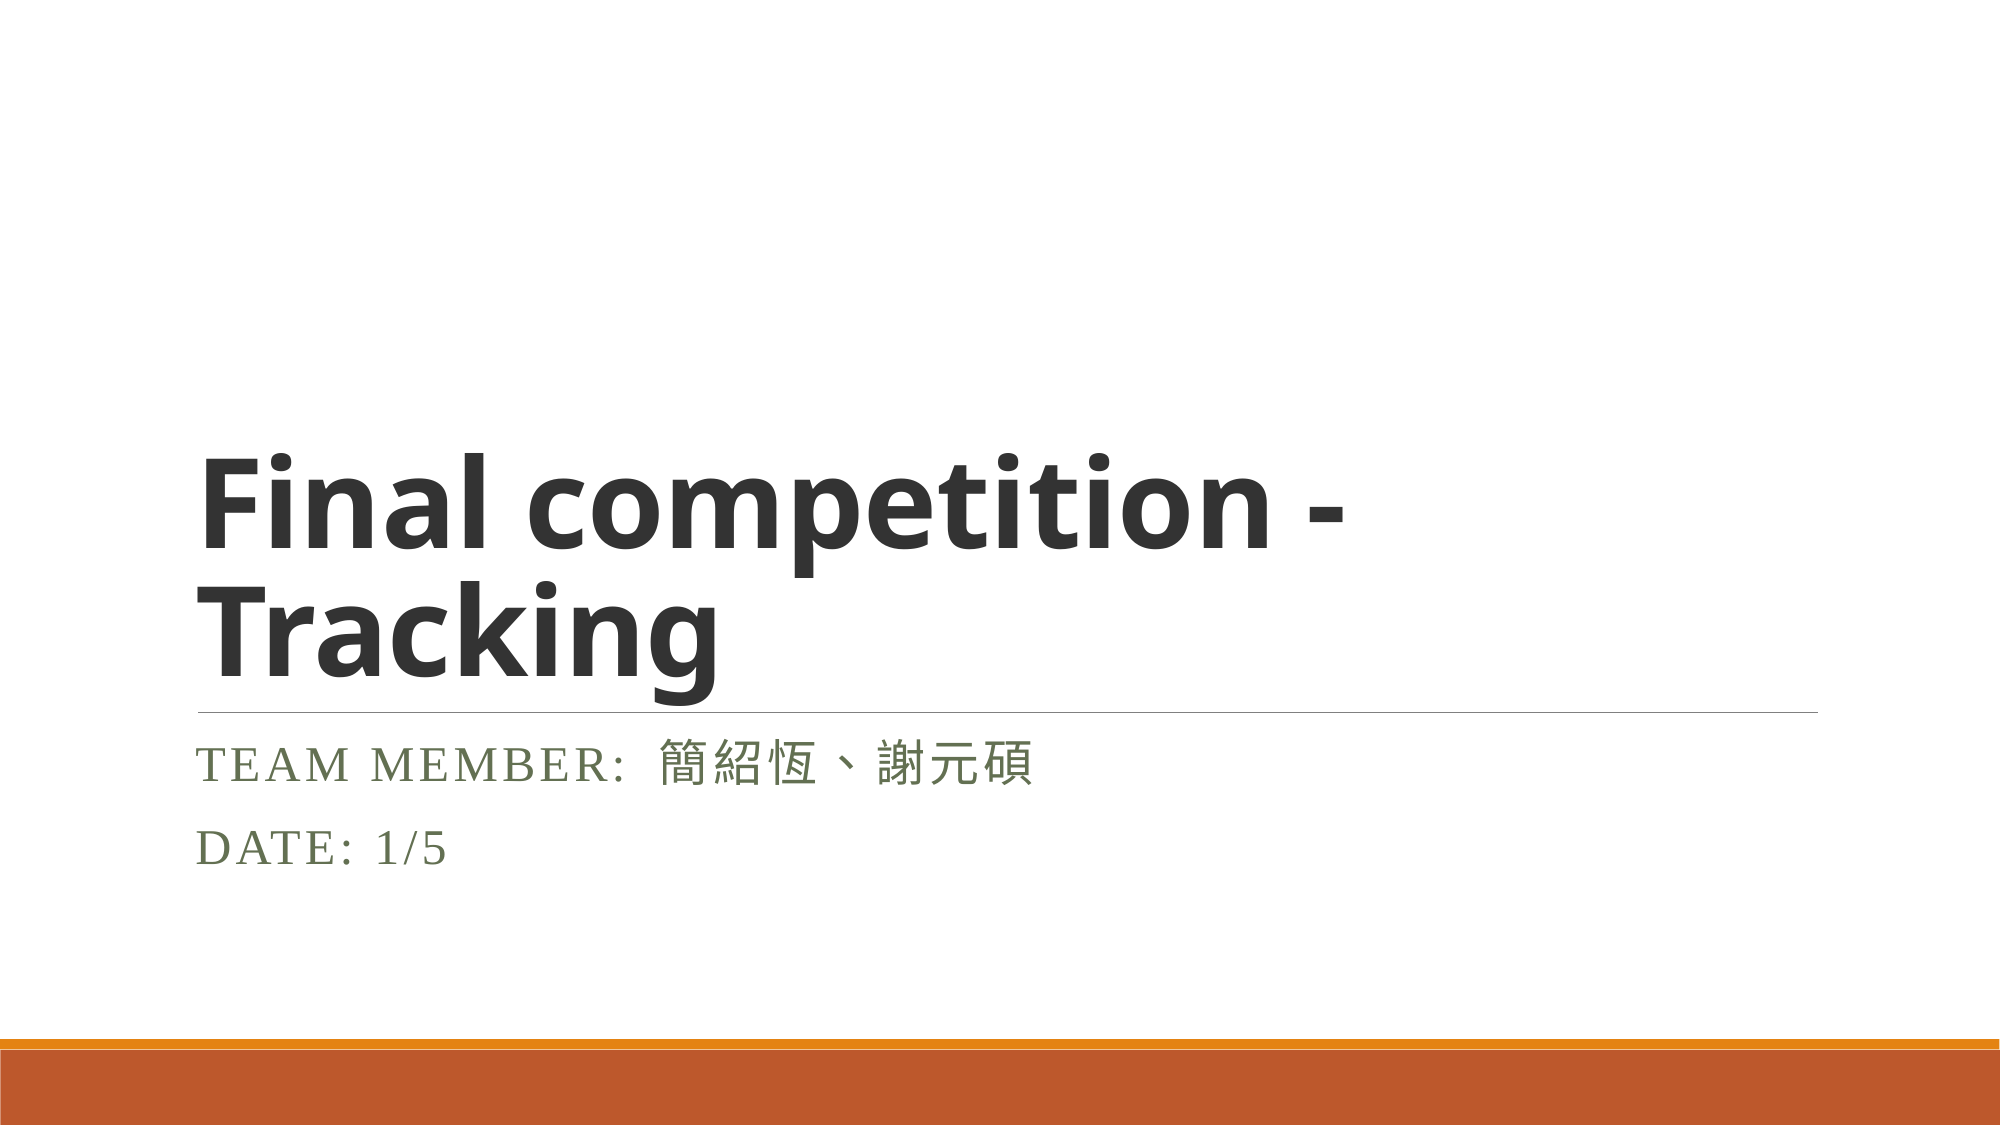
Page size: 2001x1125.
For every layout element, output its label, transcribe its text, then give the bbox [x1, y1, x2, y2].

subtitle Team member: 簡紹恆、謝元碩 Date: 1/5 [180, 730, 1831, 919]
title Final competition - Tracking [180, 124, 1830, 710]
